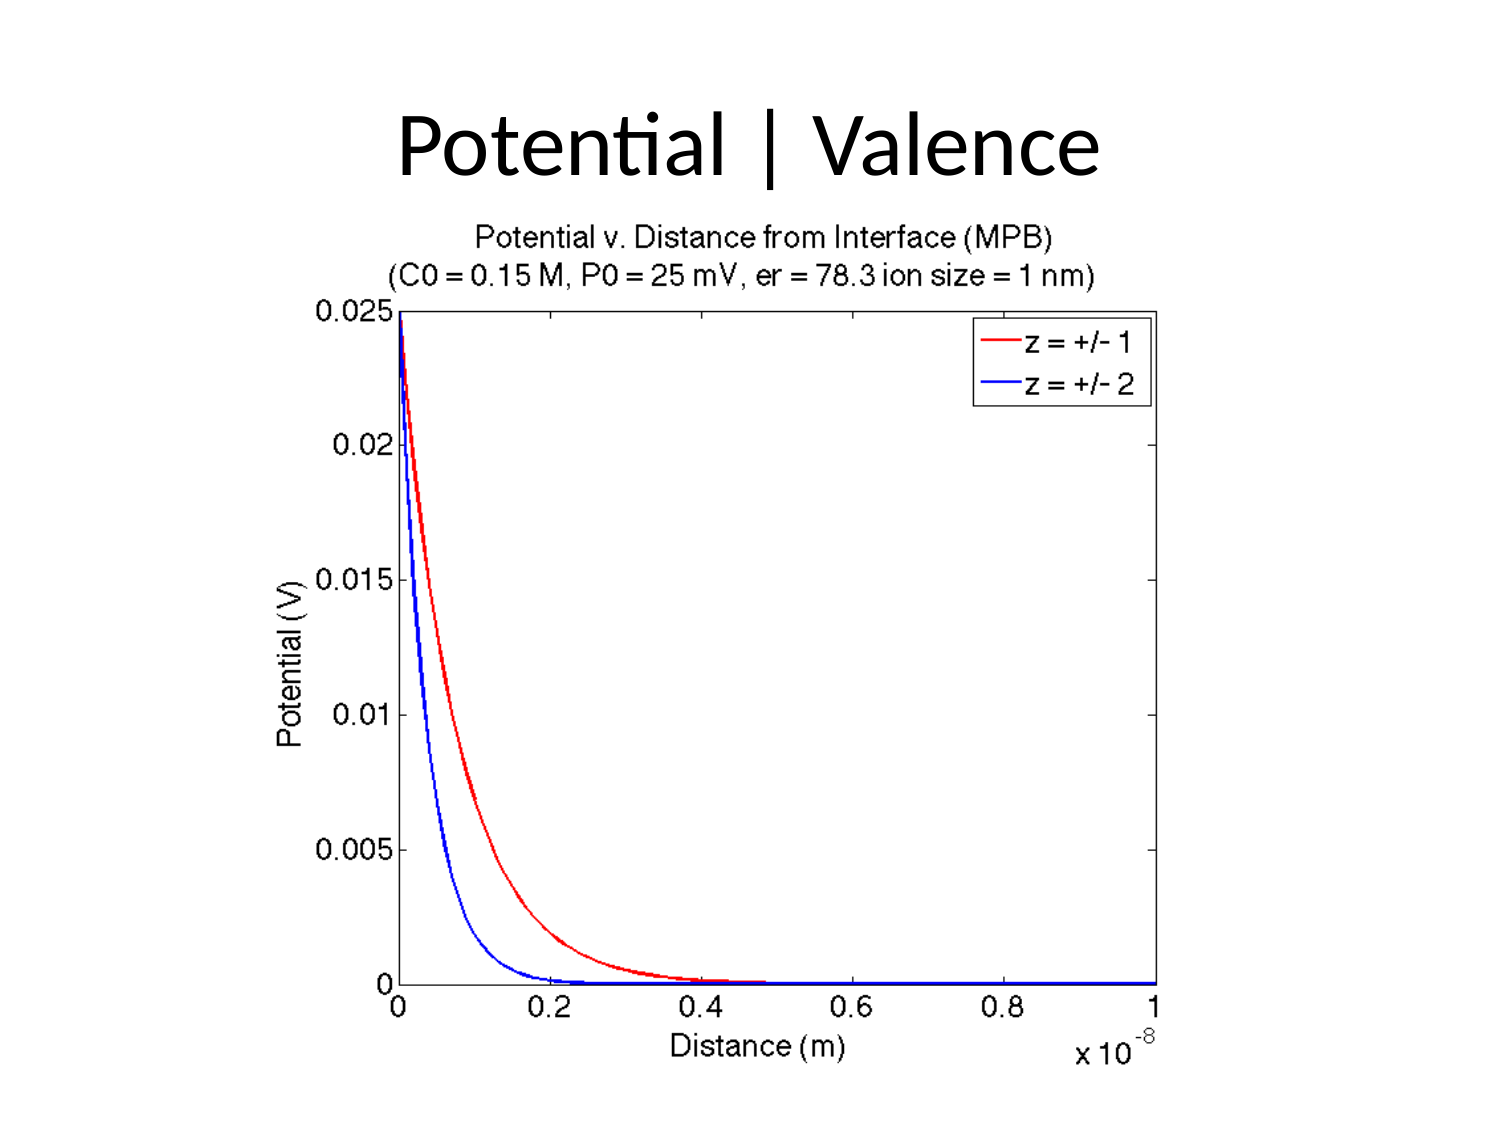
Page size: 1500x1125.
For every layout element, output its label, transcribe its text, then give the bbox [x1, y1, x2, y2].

title Potential | Valence [75, 45, 1425, 233]
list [252, 218, 1263, 1080]
